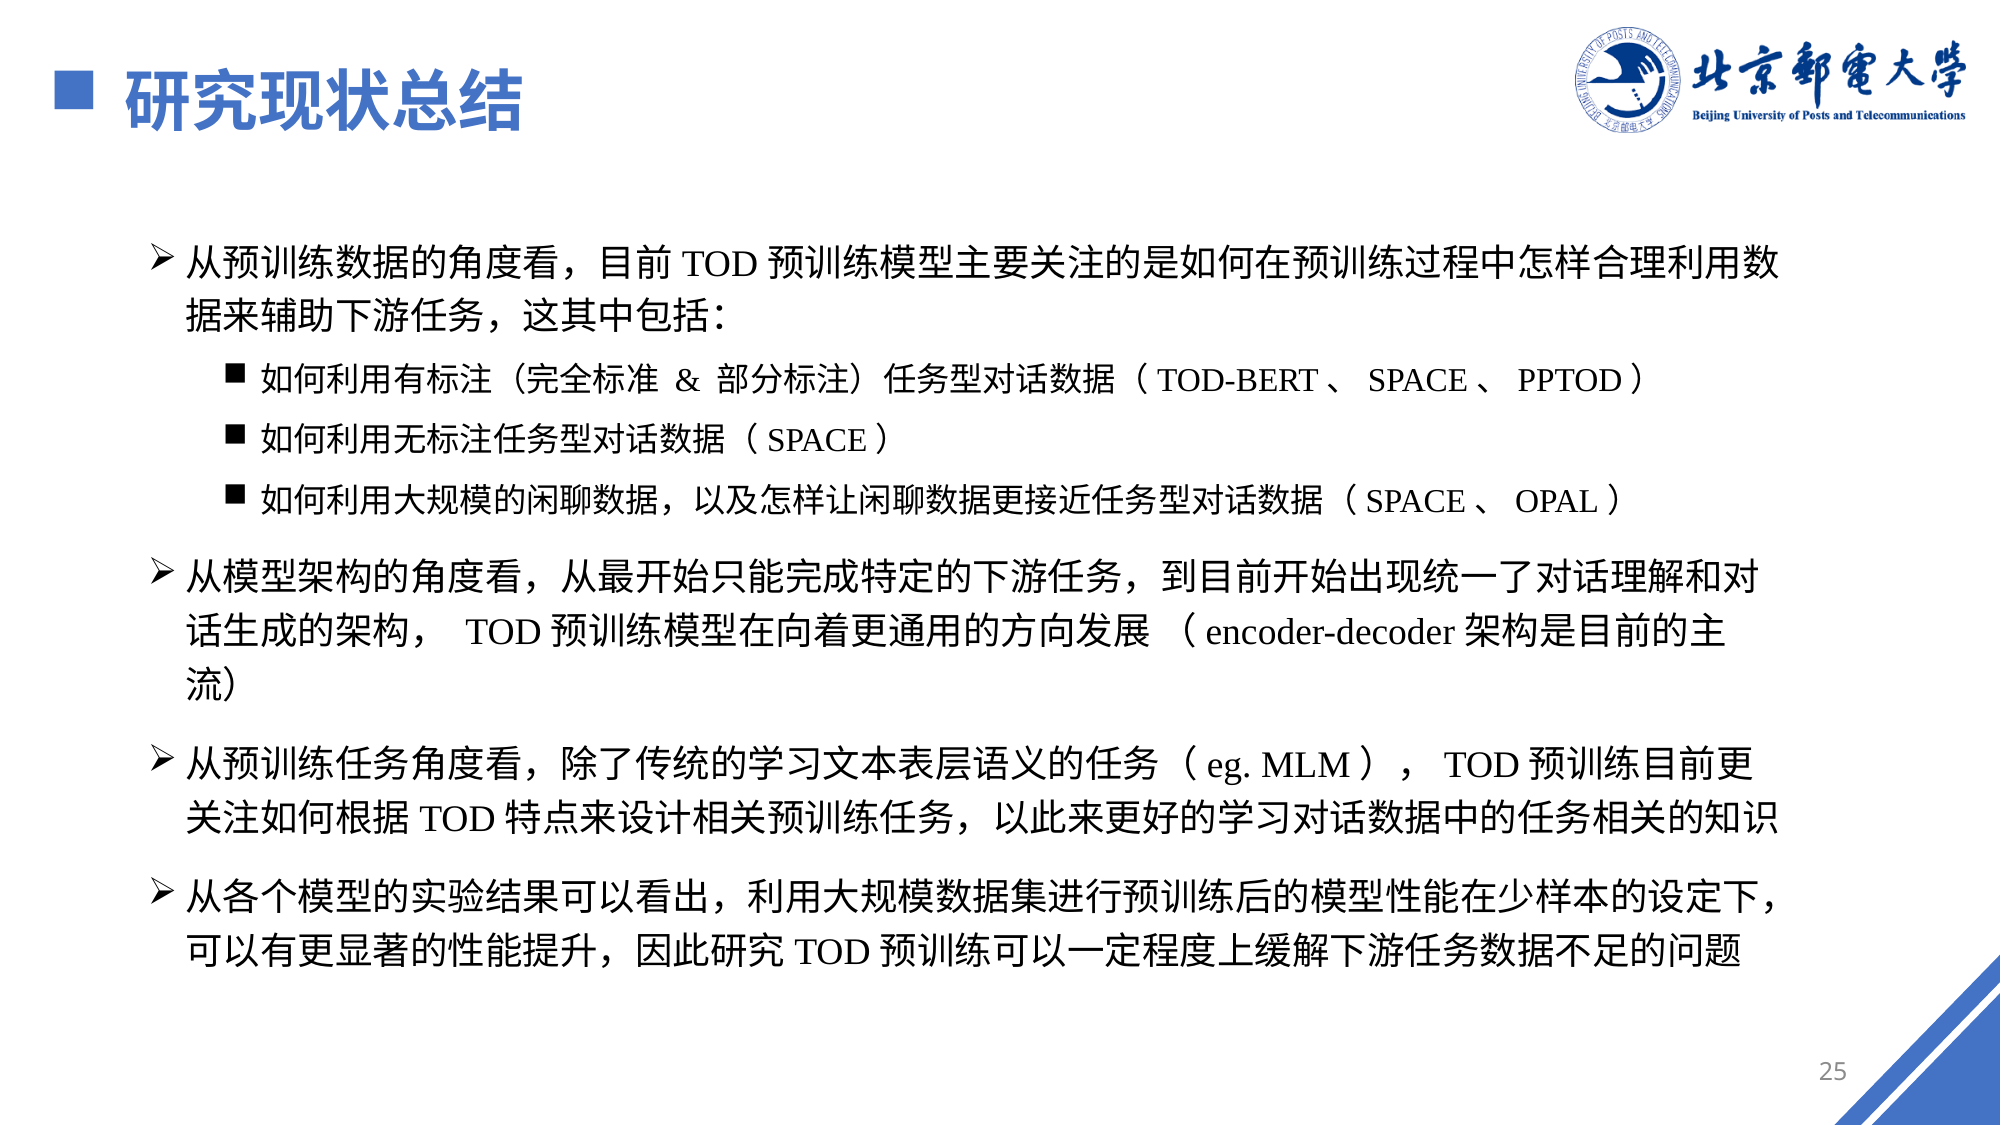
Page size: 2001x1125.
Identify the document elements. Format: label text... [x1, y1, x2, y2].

picture [1575, 27, 1966, 133]
text_box 从预训练数据的角度看，目前TOD预训练模型主要关注的是如何在预训练过程中怎样合理利用数据来辅助下游任务，这其中包括： 如何利用有标注（完全标准 & 部分标注）任务型对话数据（TOD-BERT、SPACE、PPTOD） 如何利用无标注任务型对话数据（SPACE） 如何利用大规模的闲聊数据，以及怎样让闲聊数据更接近任务型对话数据（SPACE、OPAL） 从模型架构的角度看，从最开始只能完成特定的下游任务，到目前开始出现统一了对话理解和对话生成的架构， TOD预训练模型在向着更通用的方向发展 （encoder-decoder架构是目前的主流） 从预训练任务角度看，除了传统的学习文本表层语义的任务（eg. MLM），TOD预训练目前更关注如何根据TOD特点来设计相关预训练任务，以此来更好的学习对话数据中的任务相关的知识 从各个模型的实验结果可以看出，利用大规模数据集进行预训练后的模型性能在少样本的设定下，可以有更显著的性能提升，因此研究TOD预训练可以一定程度上缓解下游任务数据不足的问题 [133, 222, 1804, 935]
text_box 研究现状总结 [34, 10, 1750, 146]
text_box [1832, 957, 2000, 1123]
slide_number 25 [1412, 1042, 1832, 1103]
